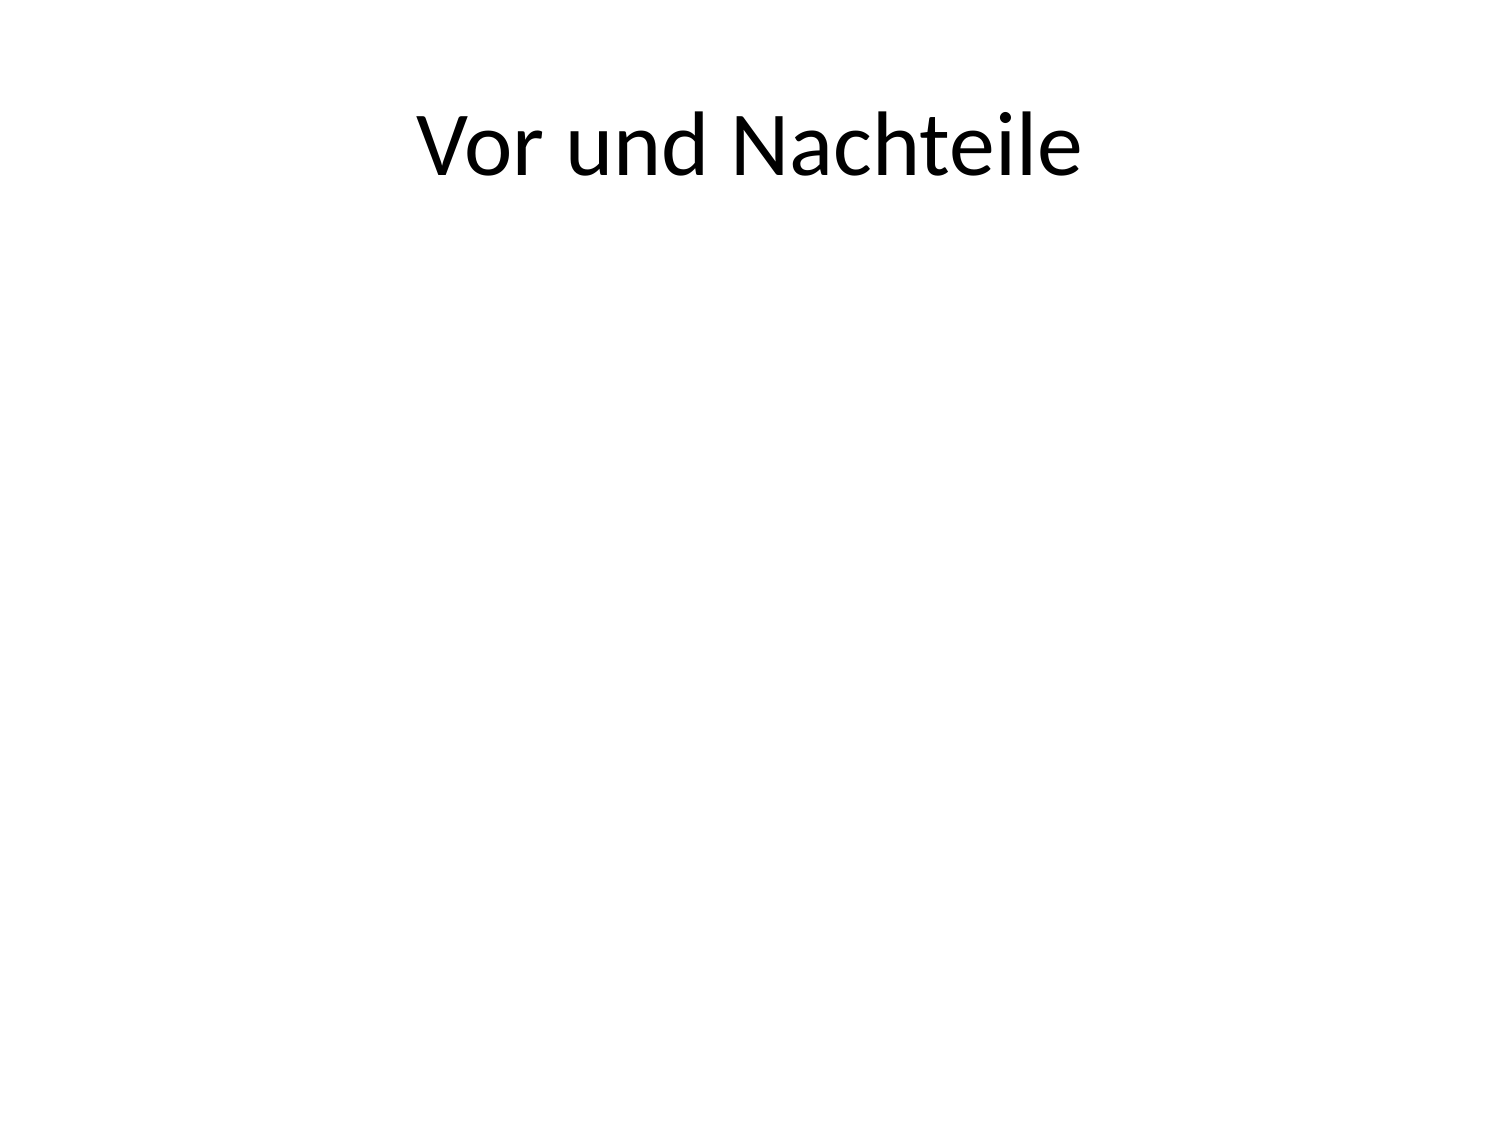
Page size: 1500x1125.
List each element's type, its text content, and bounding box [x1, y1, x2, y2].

title Vor und Nachteile [75, 45, 1425, 233]
